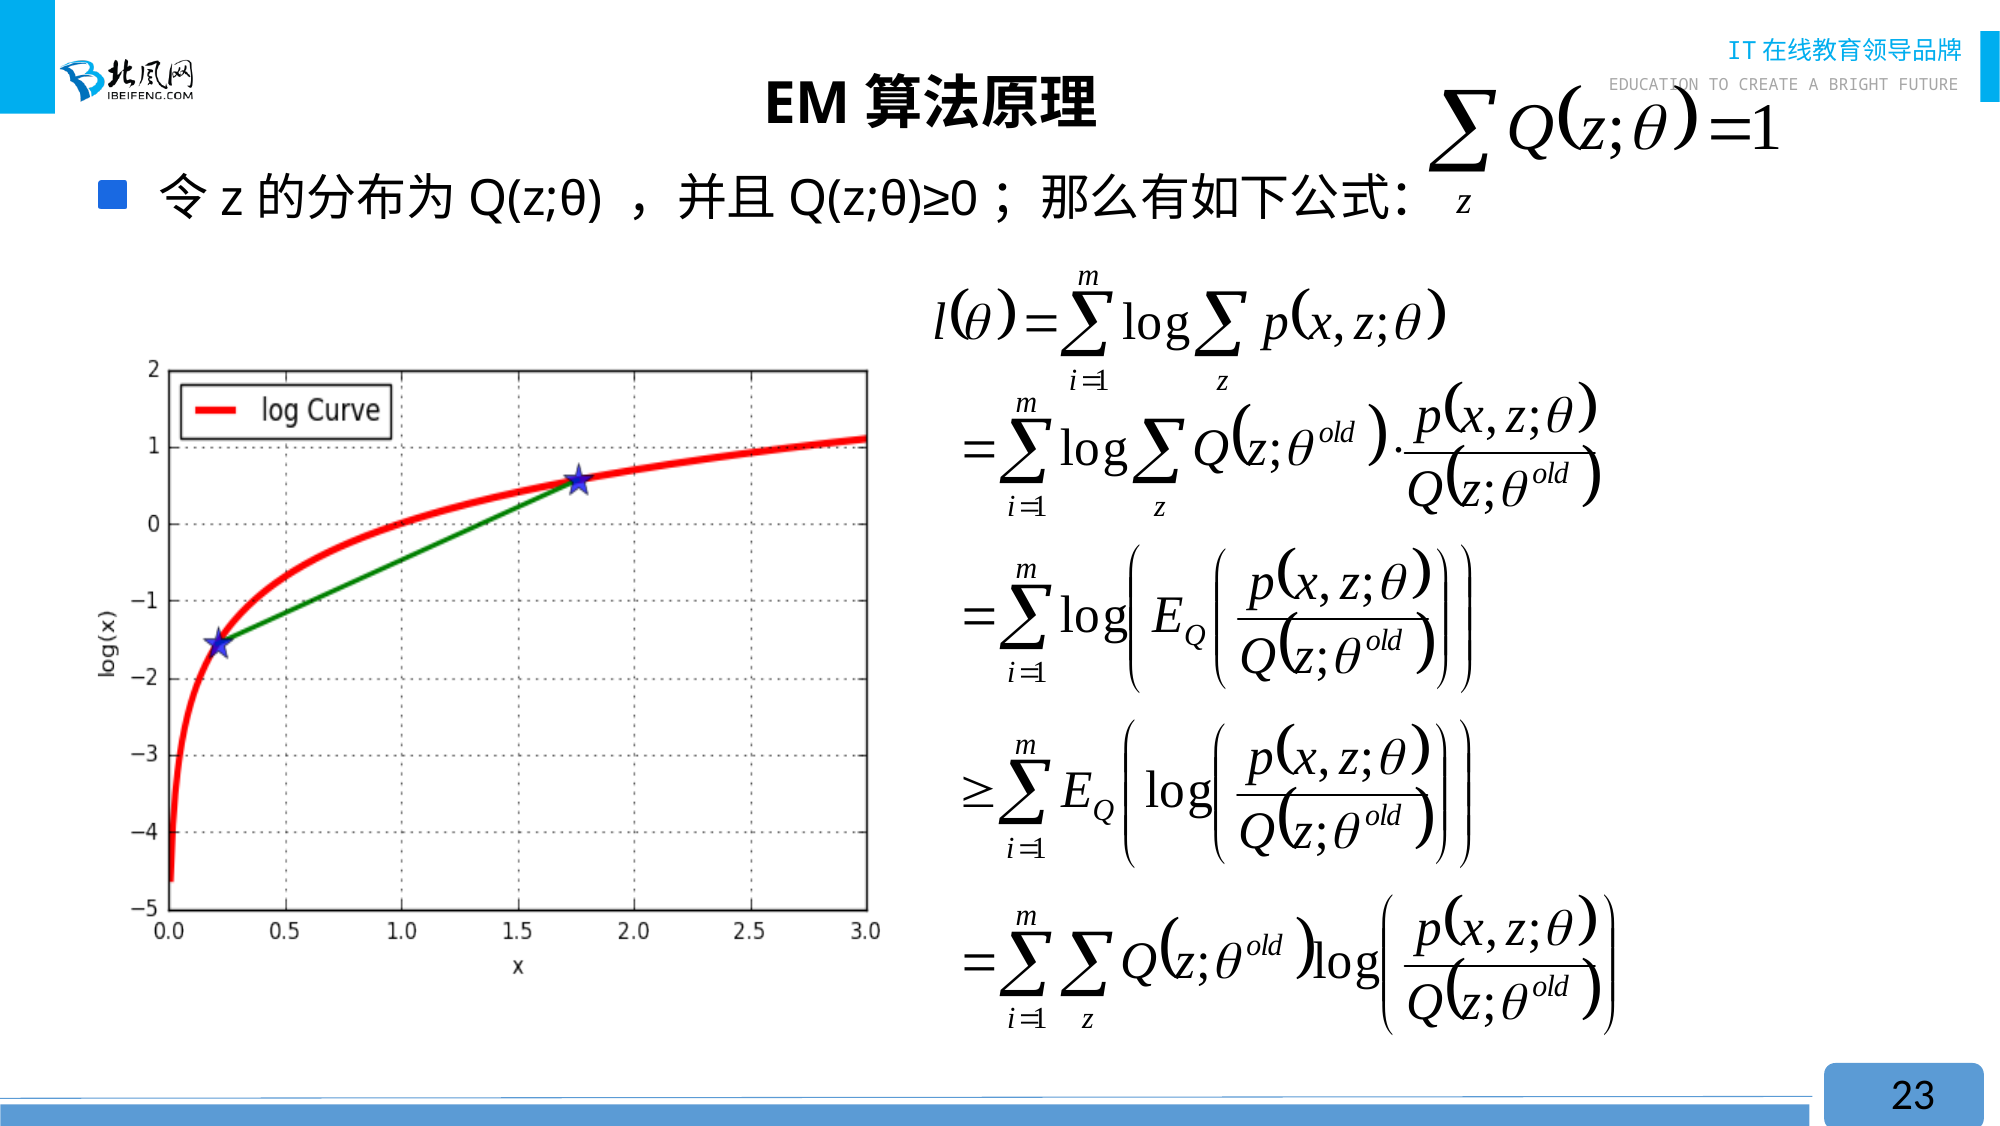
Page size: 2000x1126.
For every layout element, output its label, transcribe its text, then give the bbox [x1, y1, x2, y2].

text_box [925, 251, 1632, 1046]
picture [98, 180, 127, 209]
title EM算法原理 [255, 42, 1606, 167]
picture [82, 341, 898, 997]
list 令z的分布为Q(z;θ) ，并且Q(z;θ)≥0；那么有如下公式： [83, 150, 1917, 262]
picture [56, 54, 198, 103]
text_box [1419, 77, 1791, 228]
